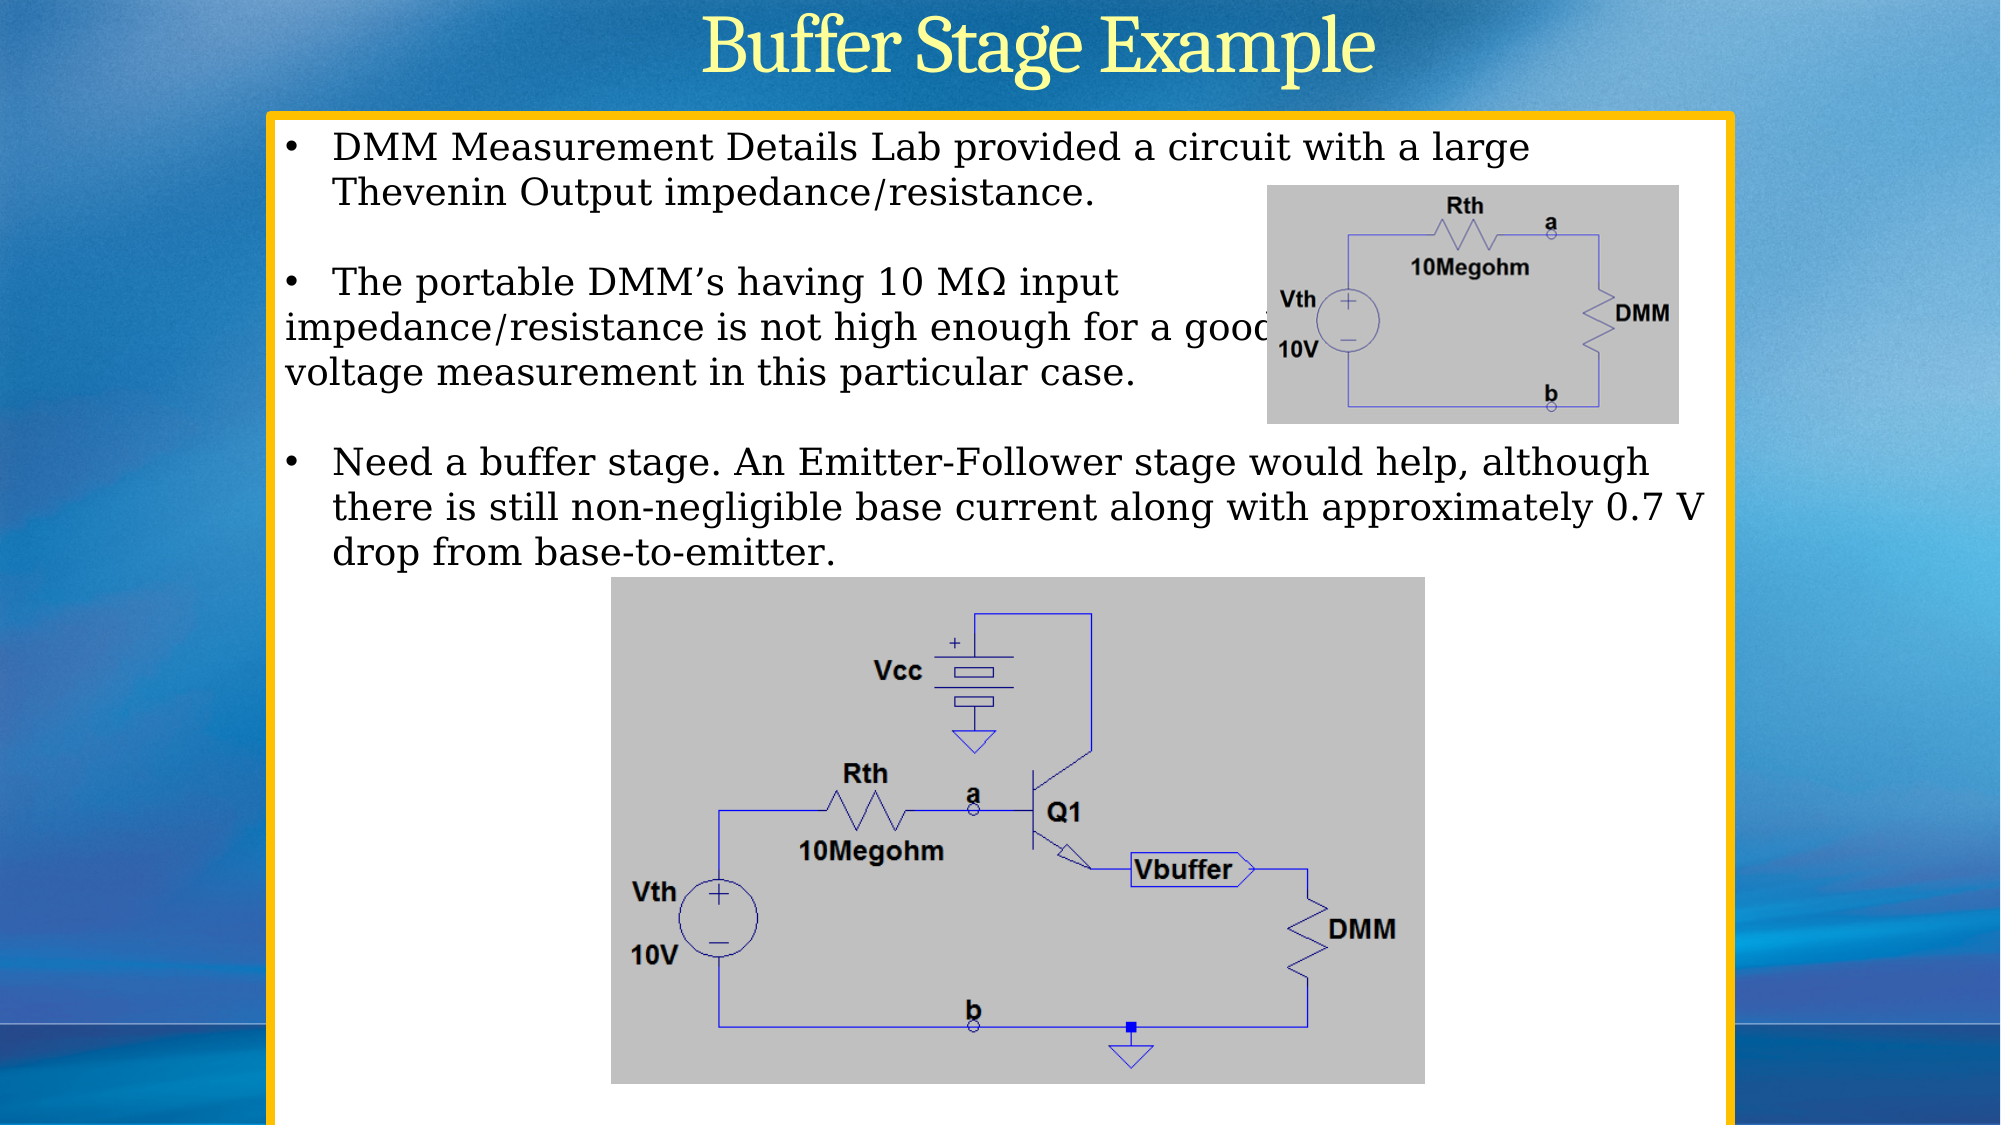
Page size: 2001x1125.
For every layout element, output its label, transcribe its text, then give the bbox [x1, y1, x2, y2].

picture [1267, 185, 1679, 424]
text_box DMM Measurement Details Lab provided a circuit with a large Thevenin Output impedance/resistance. The portable DMM’s having 10 MΩ input impedance/resistance is not high enough for a good voltage measurement in this particular case. Need a buffer stage. An Emitter-Follower stage would help, although there is still non-negligible base current along with approximately 0.7 V drop from base-to-emitter. [266, 111, 1735, 1125]
picture [0, 0, 2001, 1125]
title Buffer Stage Example [522, 0, 1557, 101]
picture [610, 577, 1425, 1084]
